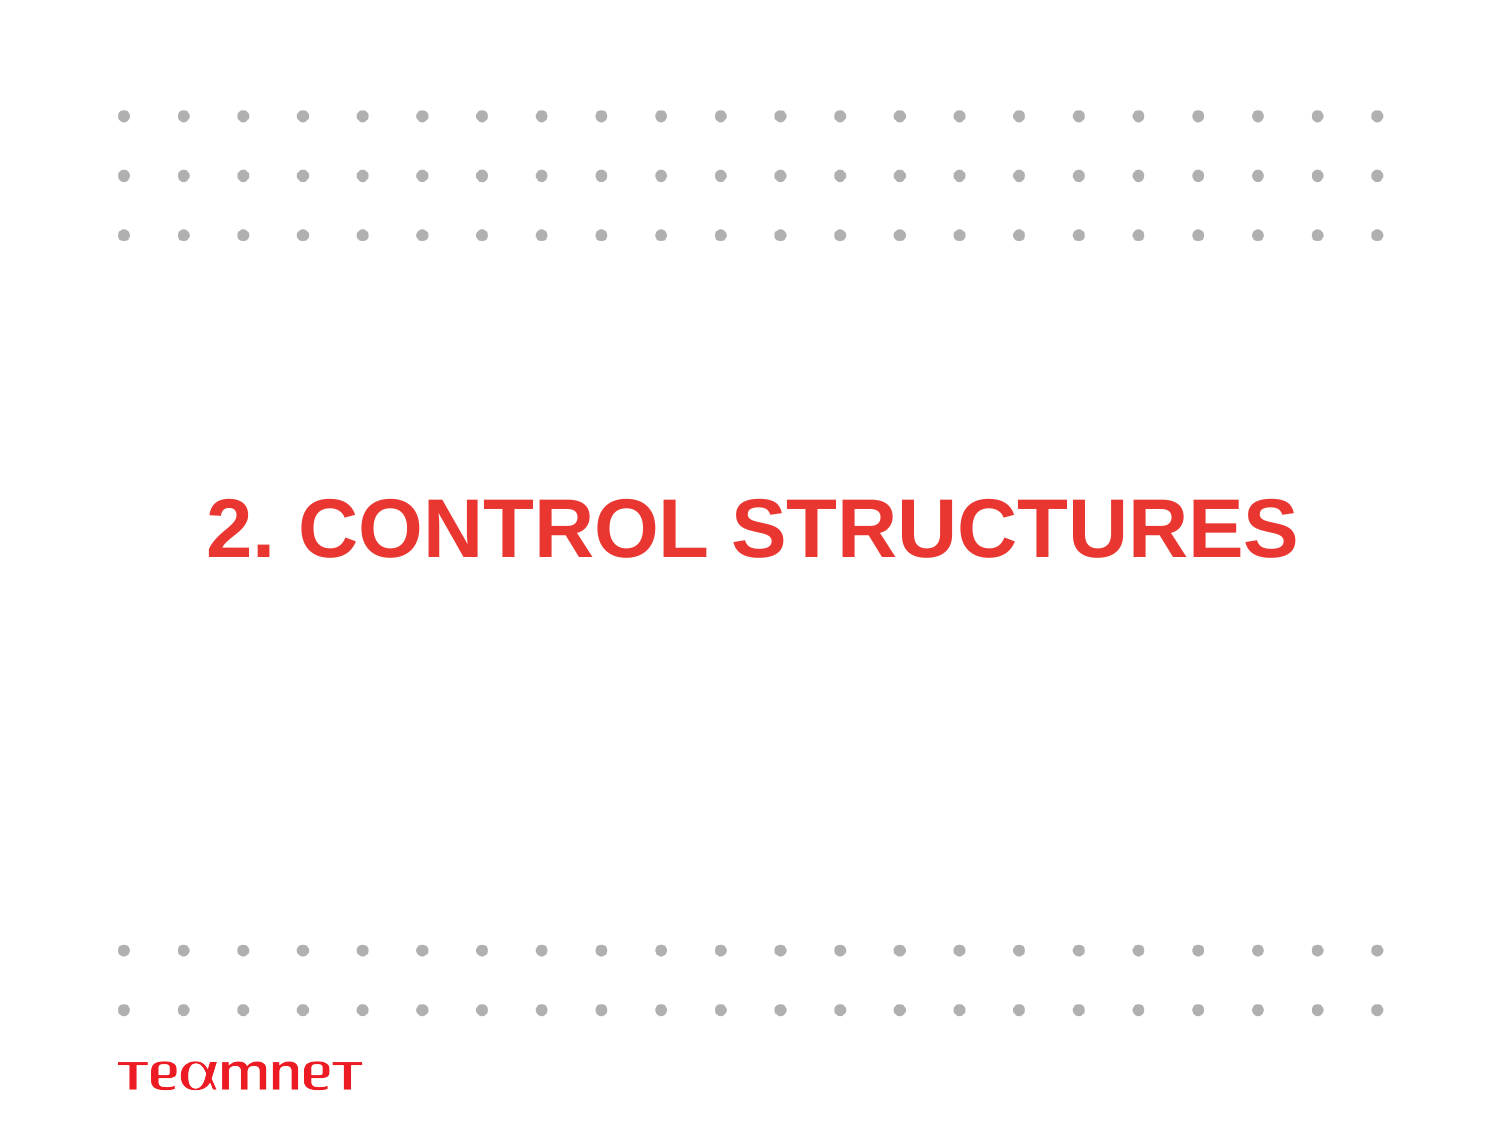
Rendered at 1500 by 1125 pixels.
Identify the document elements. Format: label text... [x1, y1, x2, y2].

title 2. Control Structures [0, 381, 1500, 668]
picture [0, 0, 1500, 381]
picture [0, 668, 1500, 1125]
